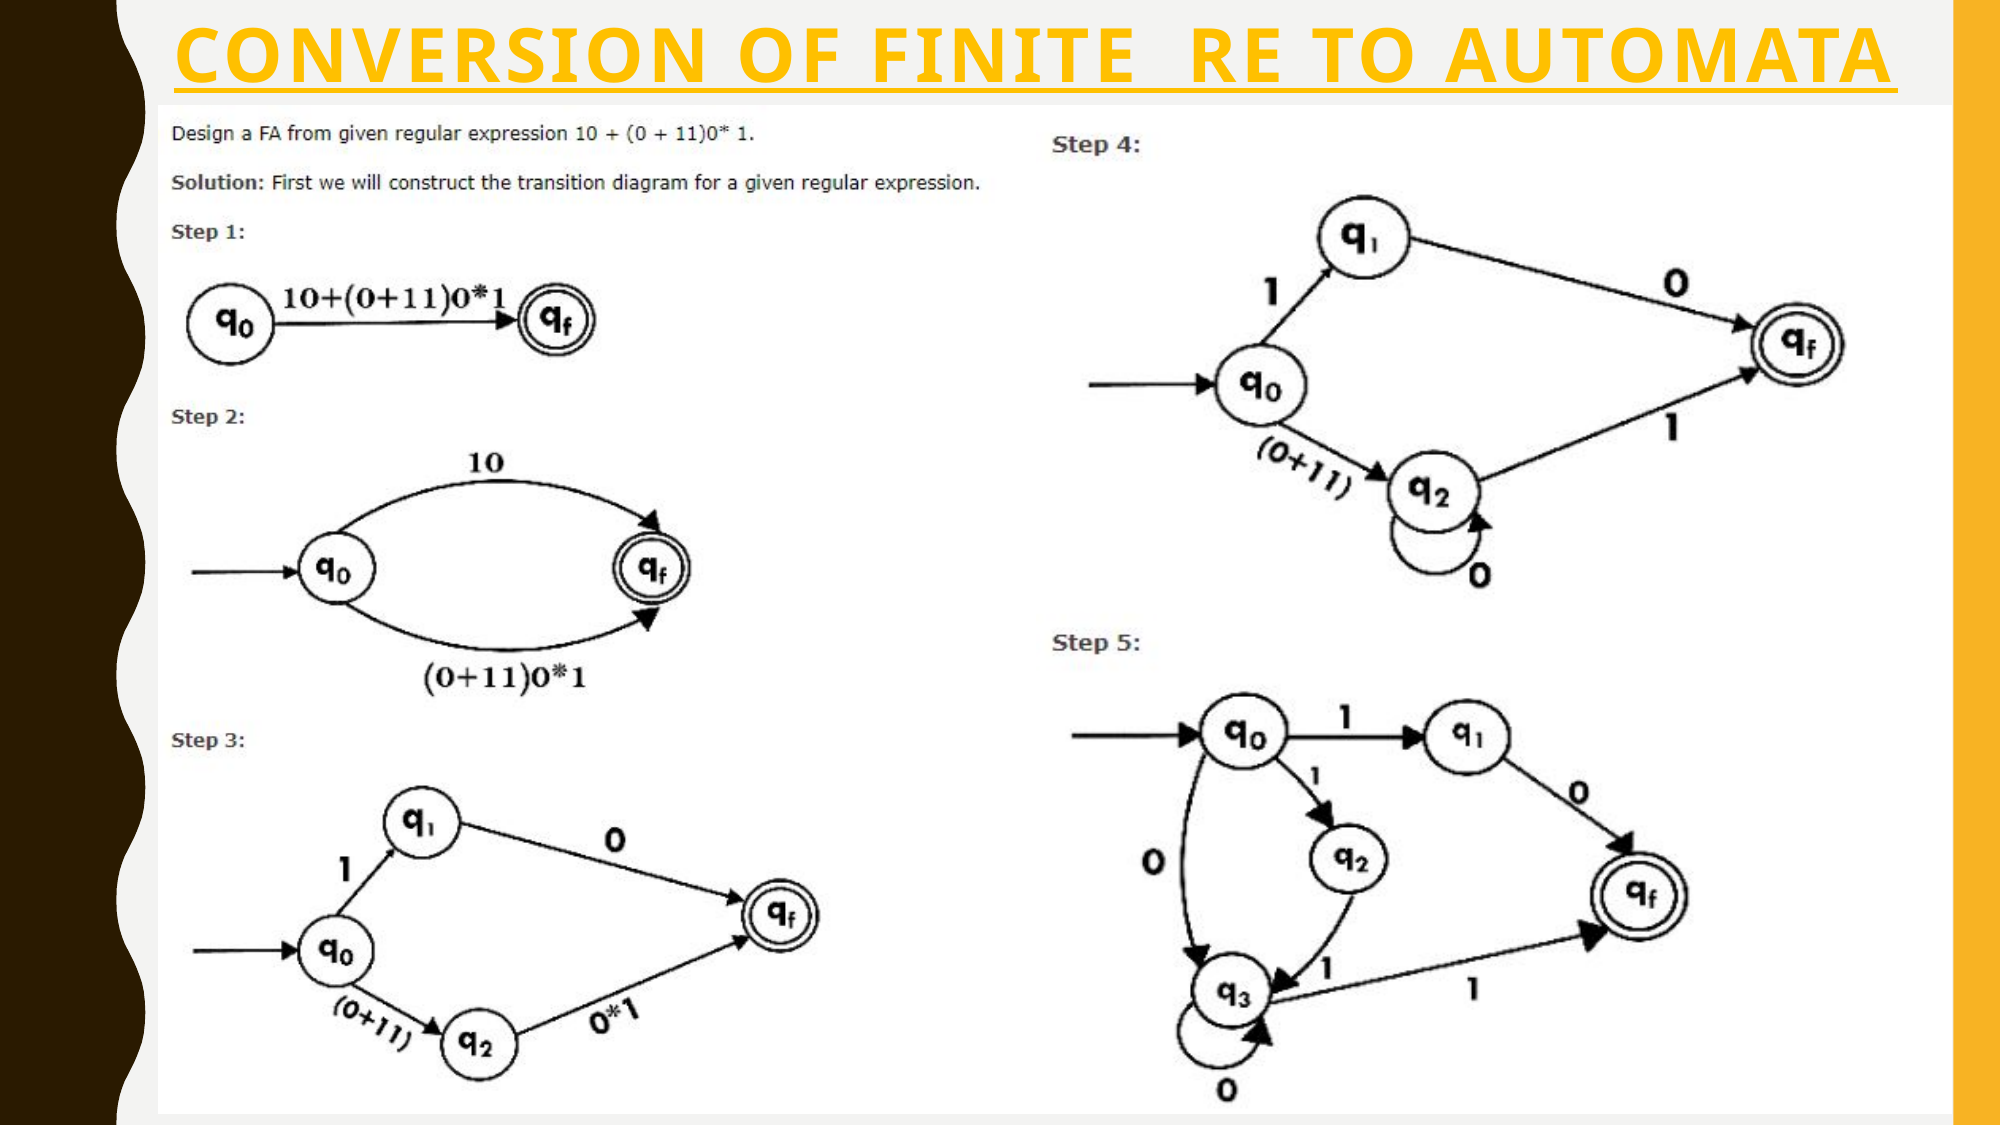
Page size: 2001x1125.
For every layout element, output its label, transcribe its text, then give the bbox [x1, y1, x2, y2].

title Conversion of Finite Re to automata : [158, 9, 1915, 105]
picture [158, 105, 1952, 1114]
